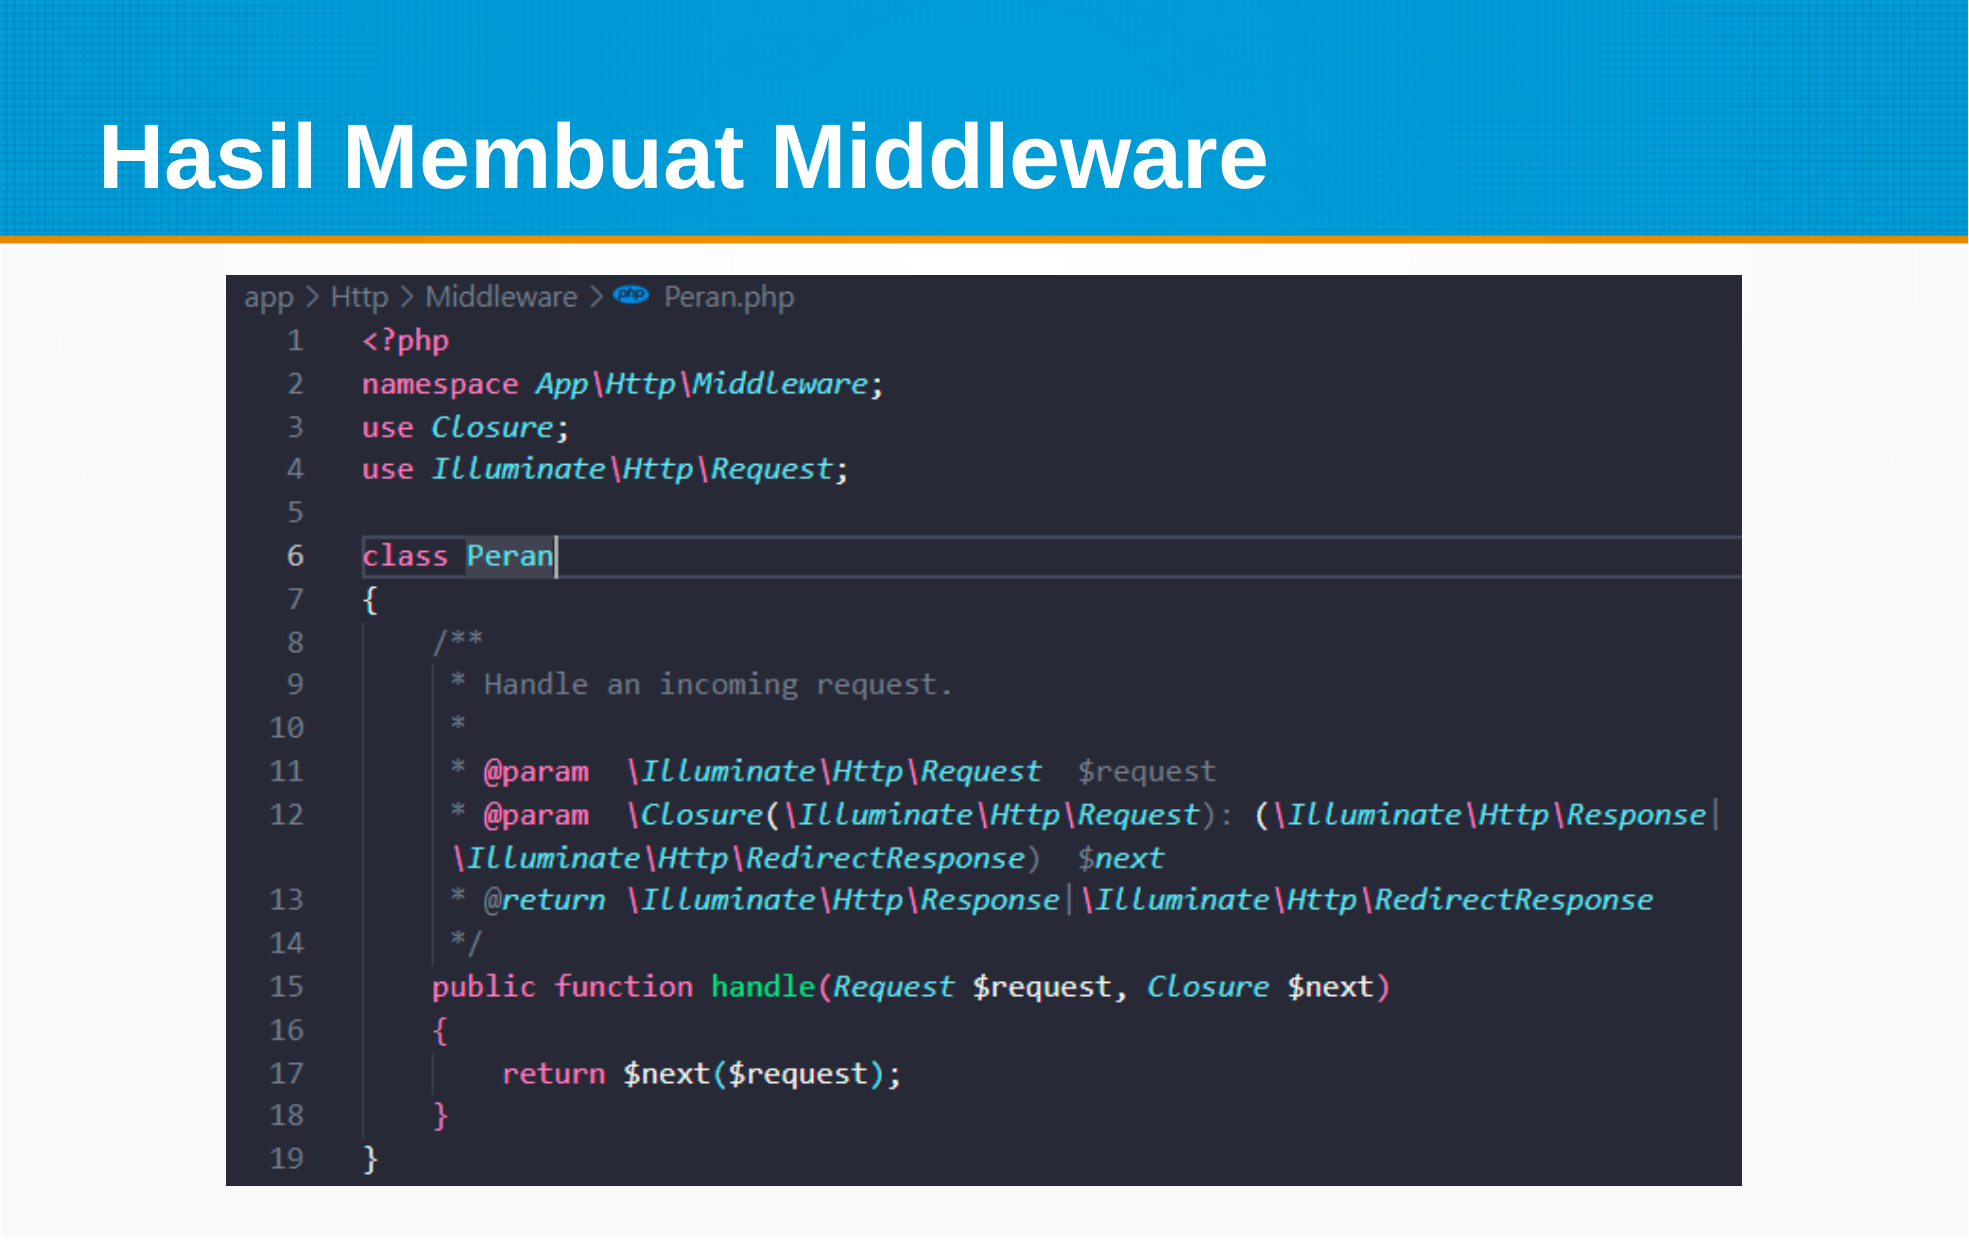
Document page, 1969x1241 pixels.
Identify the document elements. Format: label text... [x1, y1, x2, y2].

text_box Hasil Membuat Middleware [98, 0, 1870, 207]
picture [0, 236, 1969, 1241]
